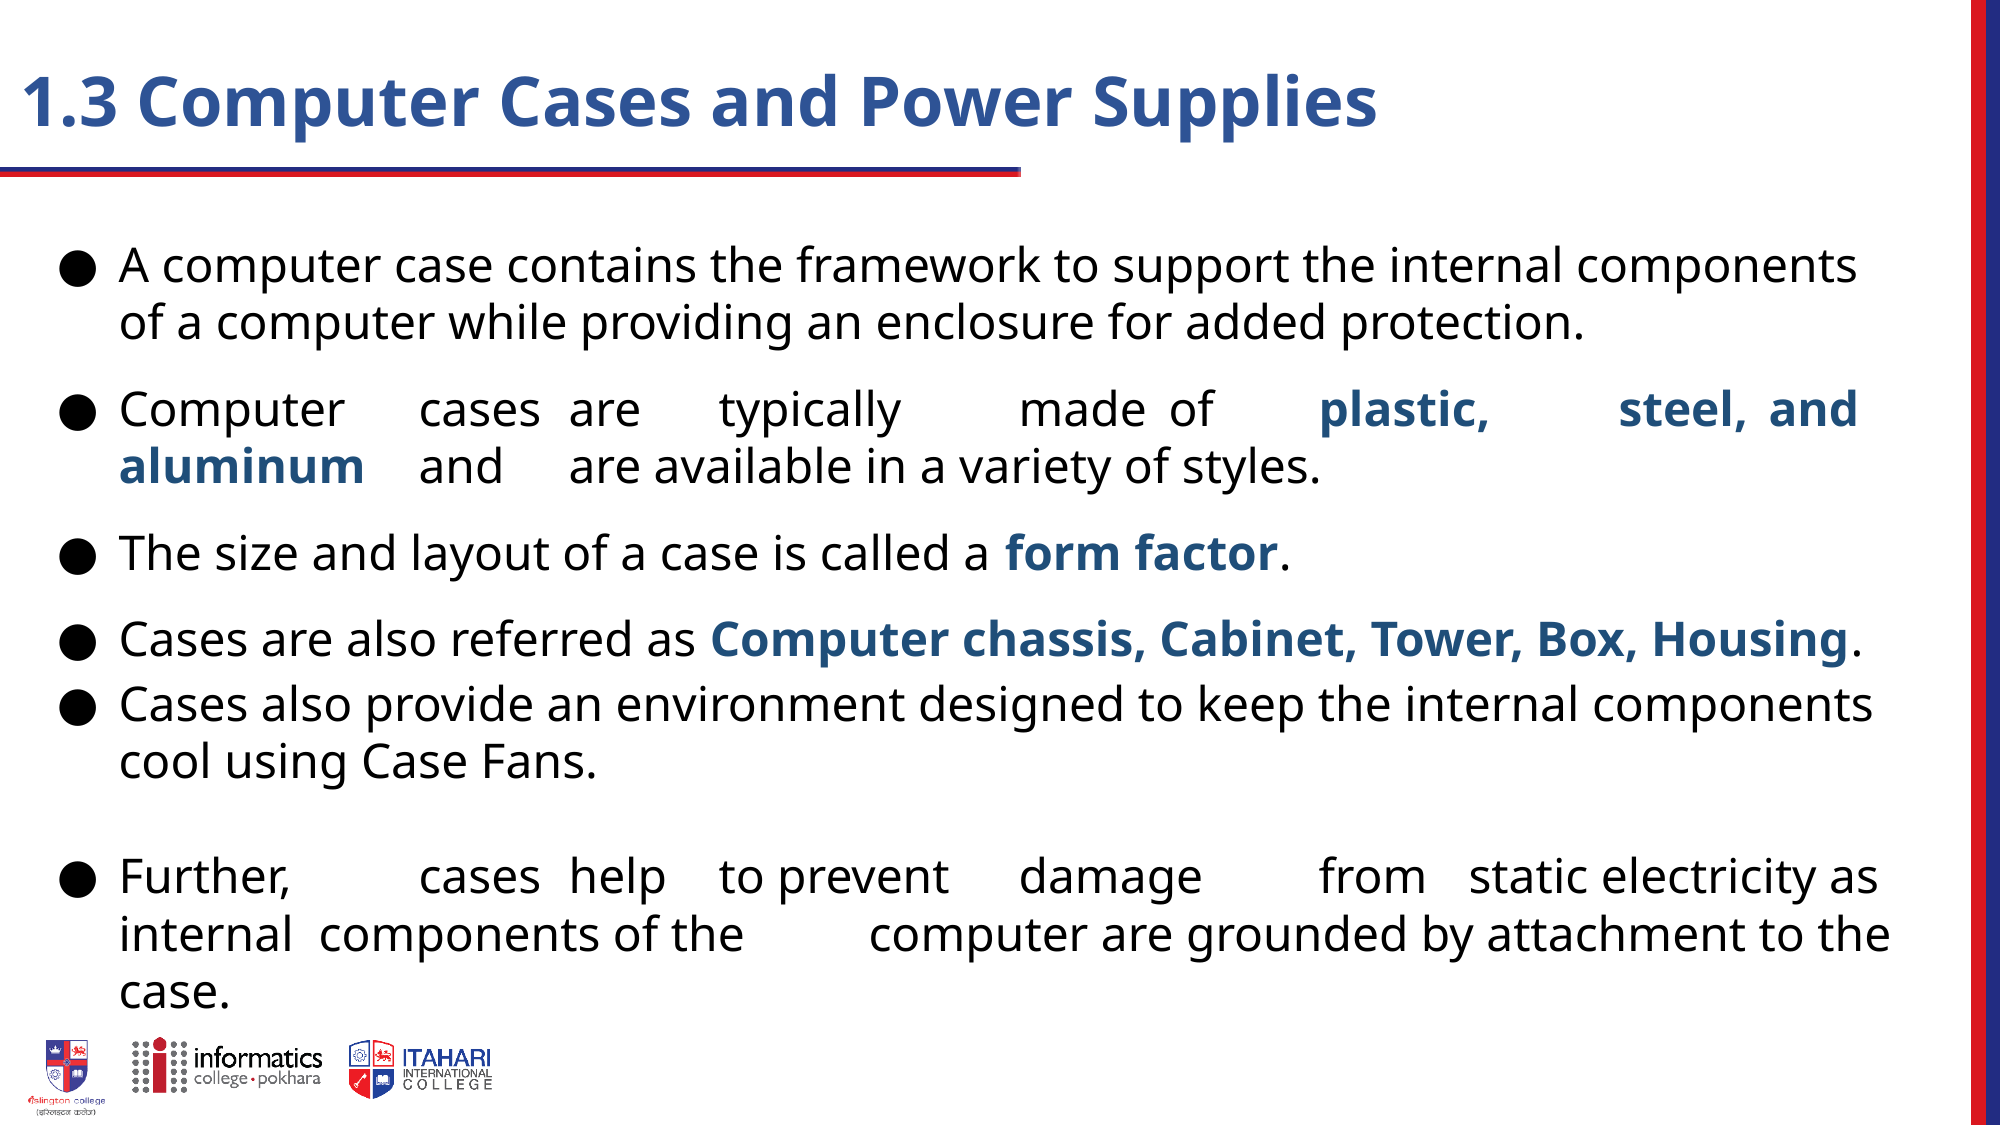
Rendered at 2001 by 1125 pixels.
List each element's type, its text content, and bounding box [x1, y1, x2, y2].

title 1.3 Computer Cases and Power Supplies [18, 55, 1880, 246]
text_box A computer case contains the framework to support the internal components of a computer while providing an enclosure for added protection. Computer cases are typically made of plastic, steel, and aluminum and are available in a variety of styles. The size and layout of a case is called a form factor. Cases are also referred as Computer chassis, Cabinet, Tower, Box, Housing. Cases also provide an environment designed to keep the internal components cool using Case Fans. Further, cases help to prevent damage from static electricity as internal components of the computer are grounded by attachment to the case. [54, 203, 1895, 1018]
picture [0, 0, 1971, 1125]
